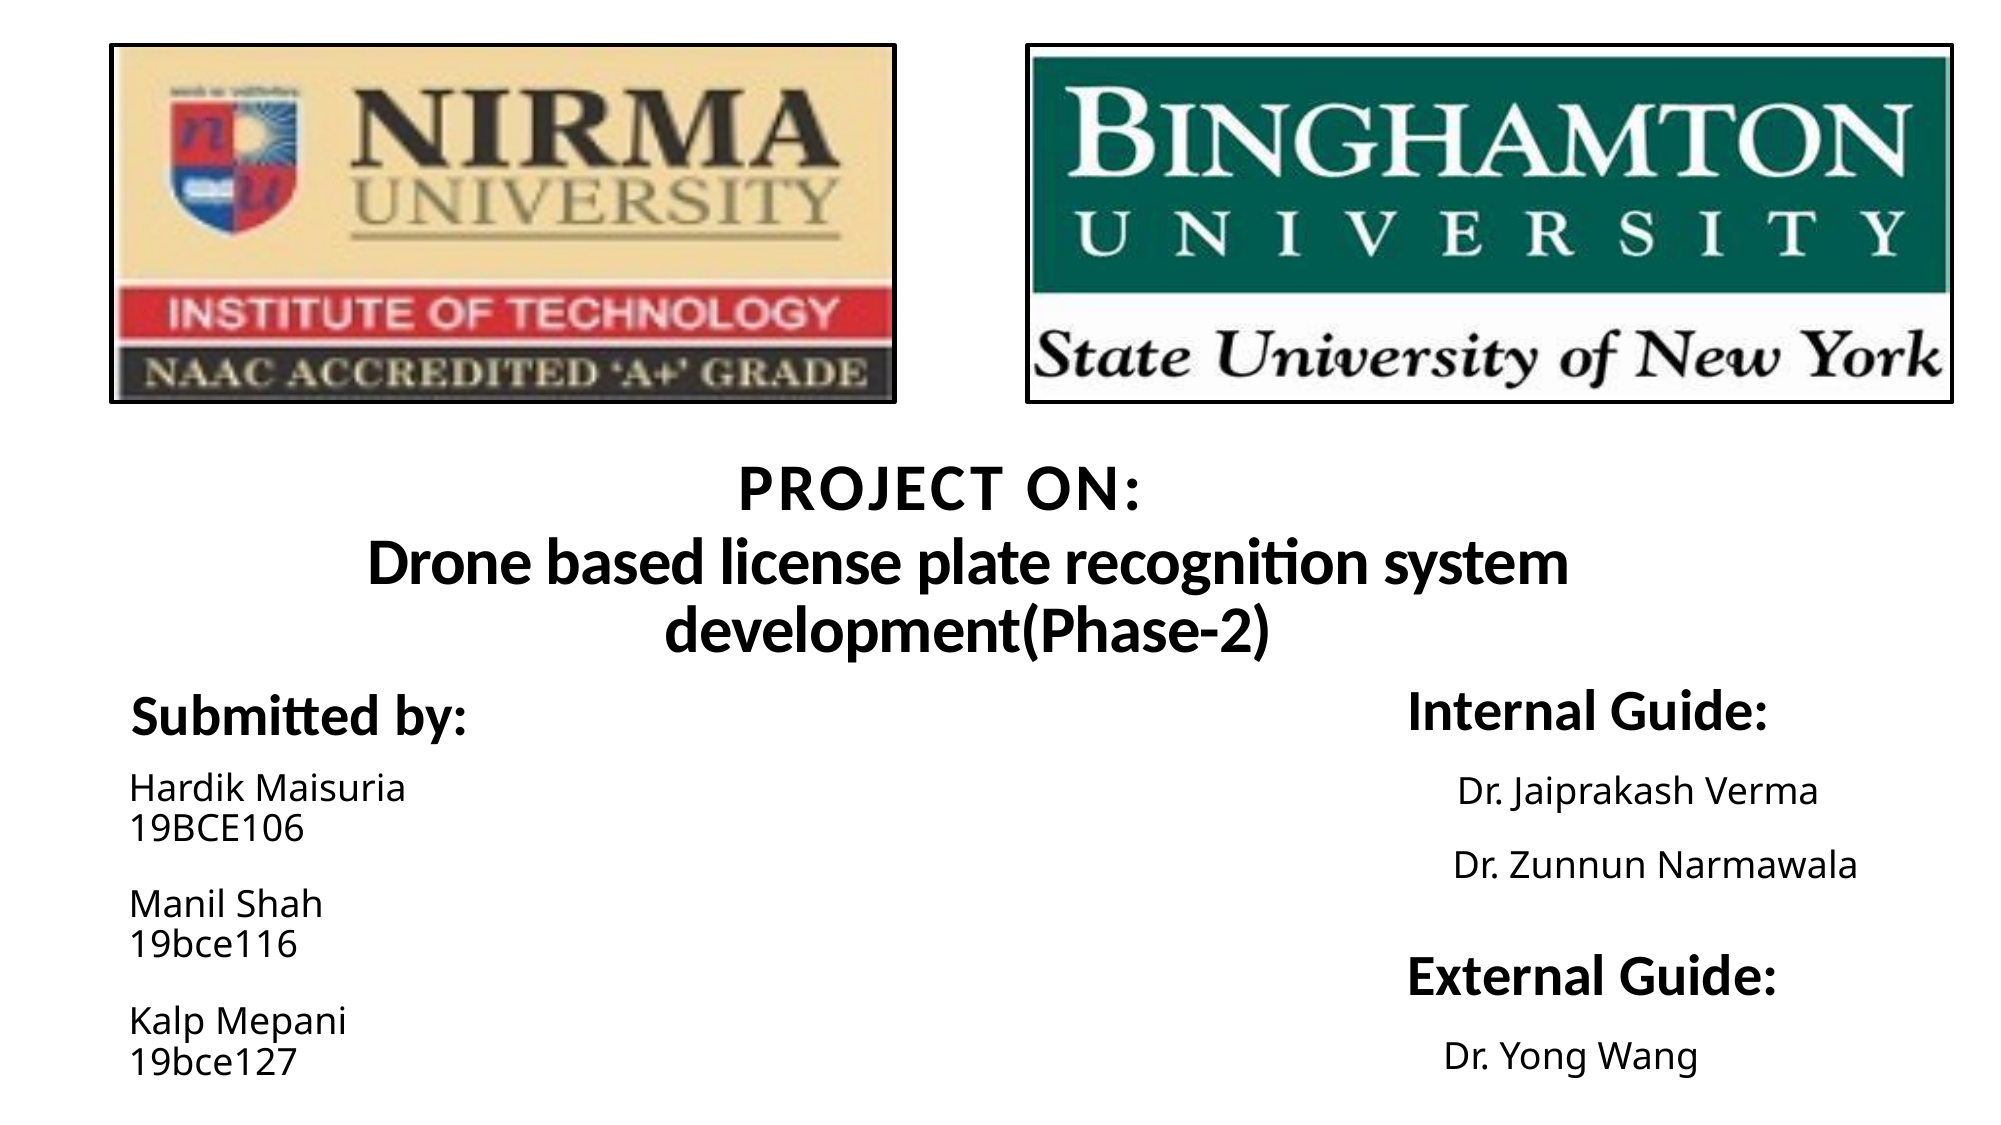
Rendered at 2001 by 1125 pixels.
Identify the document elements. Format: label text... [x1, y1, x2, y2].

text_box External Guide: [1392, 929, 1794, 1015]
text_box Hardik Maisuria 19BCE106 [113, 761, 511, 863]
text_box Dr. Jaiprakash Verma [1442, 759, 1835, 820]
text_box Submitted by: [116, 669, 484, 754]
subtitle Project On: [588, 445, 1294, 574]
text_box Manil Shah 19bce116 [113, 877, 462, 981]
picture [1029, 46, 1951, 401]
text_box Internal Guide: [1392, 664, 1785, 750]
title Drone based license plate recognition system development(Phase-2) [106, 469, 1831, 674]
text_box Dr. Zunnun Narmawala [1437, 833, 1874, 894]
text_box Dr. Yong Wang [1428, 1024, 1715, 1085]
text_box Kalp Mepani 19bce127 [113, 994, 426, 1086]
picture [112, 46, 893, 401]
